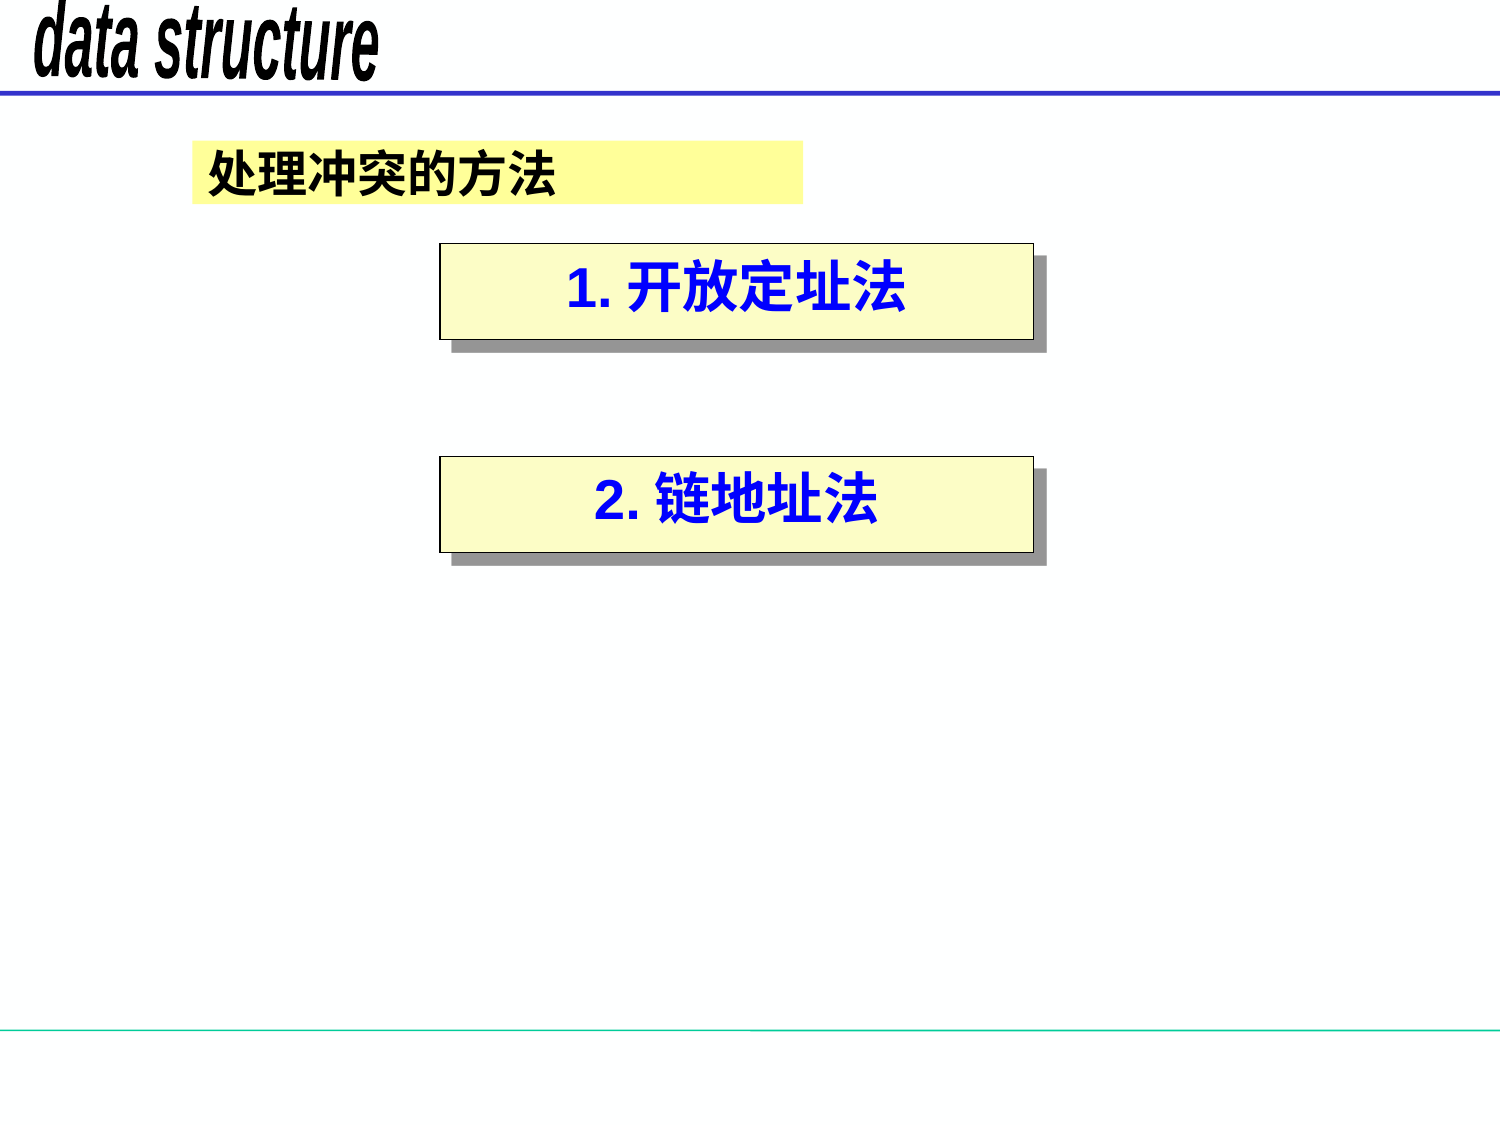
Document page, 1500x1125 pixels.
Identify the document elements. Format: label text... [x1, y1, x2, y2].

text_box 2.链地址法 [439, 456, 1034, 553]
text_box 处理冲突的方法 [192, 140, 804, 205]
text_box 1.开放定址法 [439, 243, 1034, 340]
